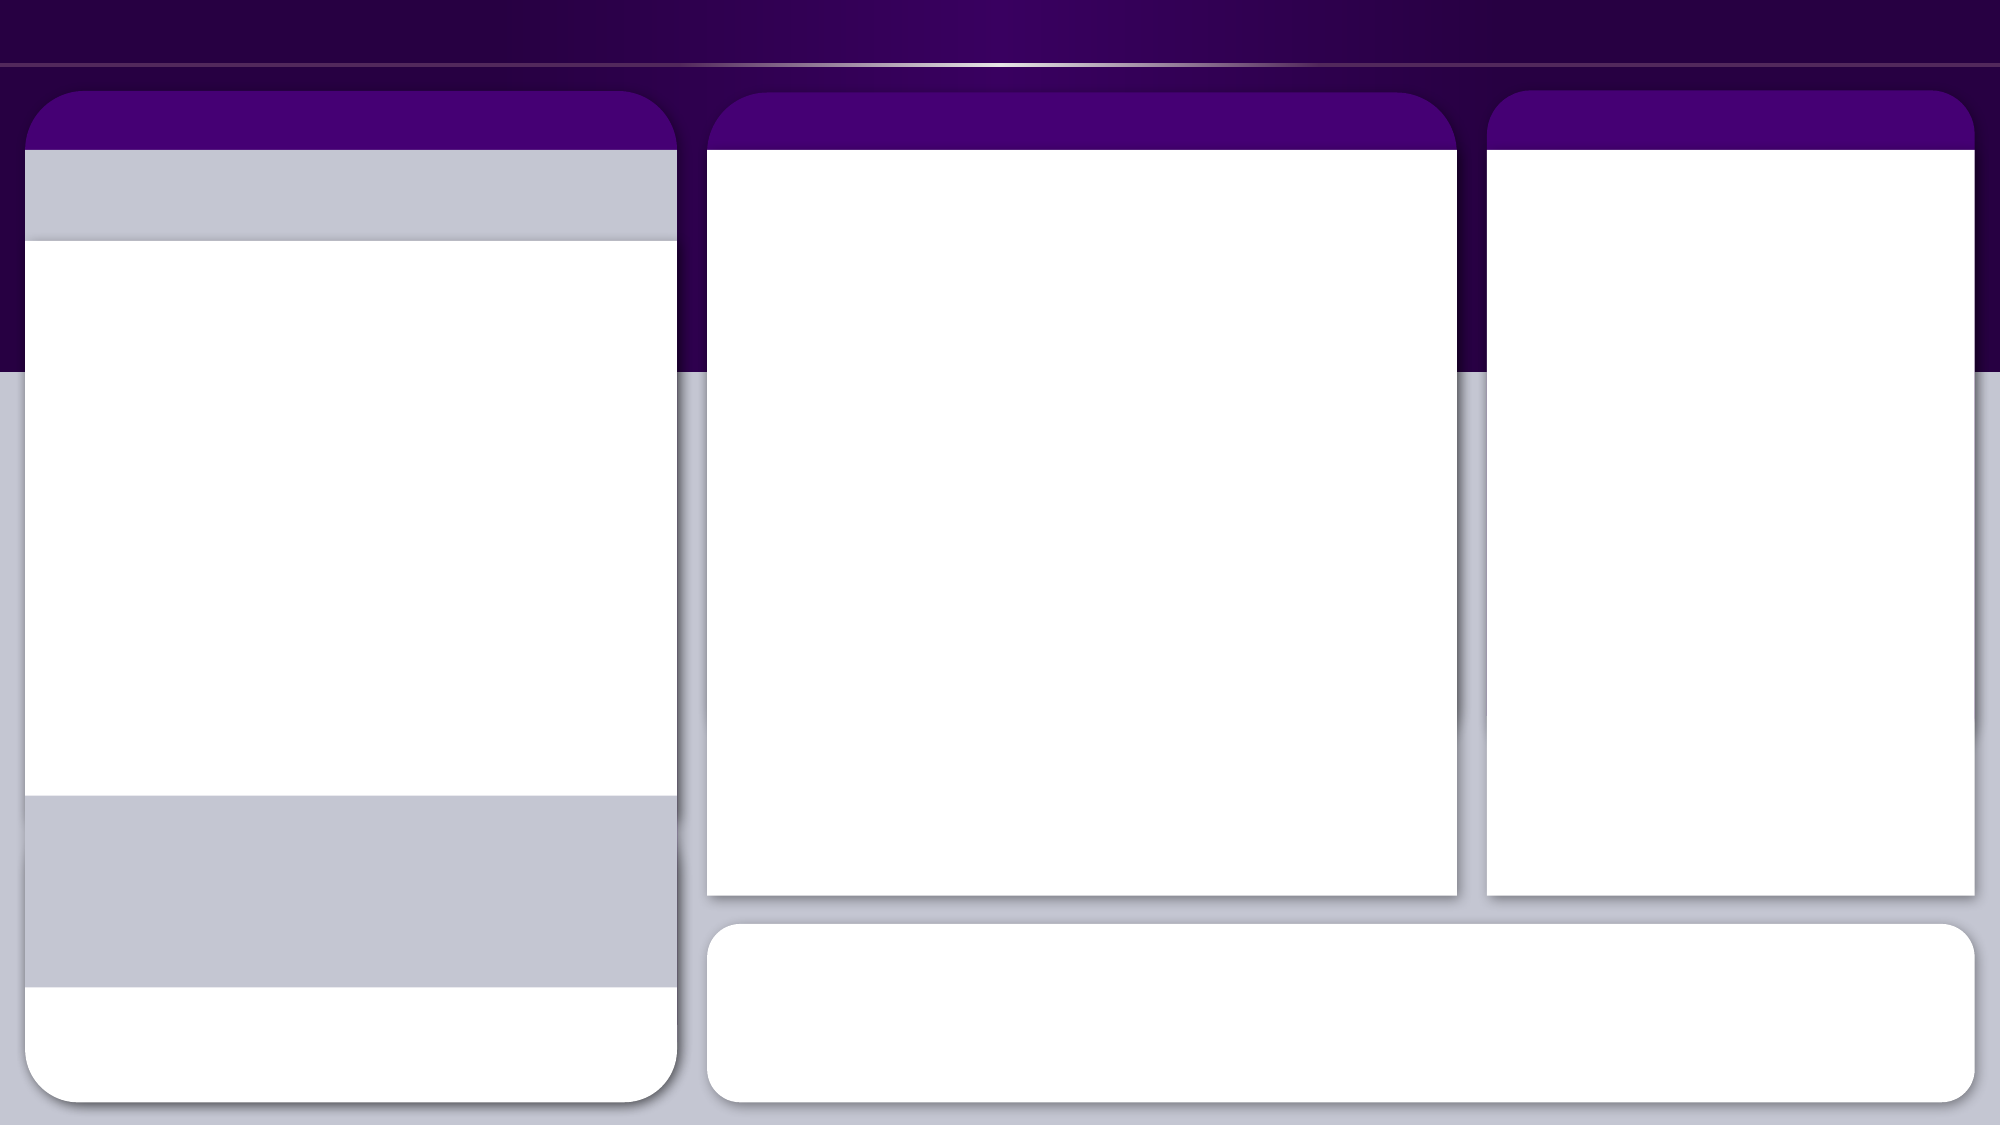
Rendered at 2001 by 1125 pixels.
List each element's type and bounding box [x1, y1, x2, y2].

text_box [24, 89, 679, 236]
text_box [24, 926, 679, 1104]
text_box [24, 149, 678, 239]
text_box [24, 794, 678, 988]
text_box [706, 922, 1976, 1104]
text_box [0, 372, 2000, 1125]
text_box [0, 0, 2000, 63]
text_box [706, 91, 1458, 148]
text_box [0, 63, 2000, 67]
text_box [24, 240, 678, 794]
text_box [1485, 89, 1976, 149]
text_box [706, 149, 1458, 897]
text_box [0, 67, 2000, 372]
text_box [1486, 149, 1976, 897]
